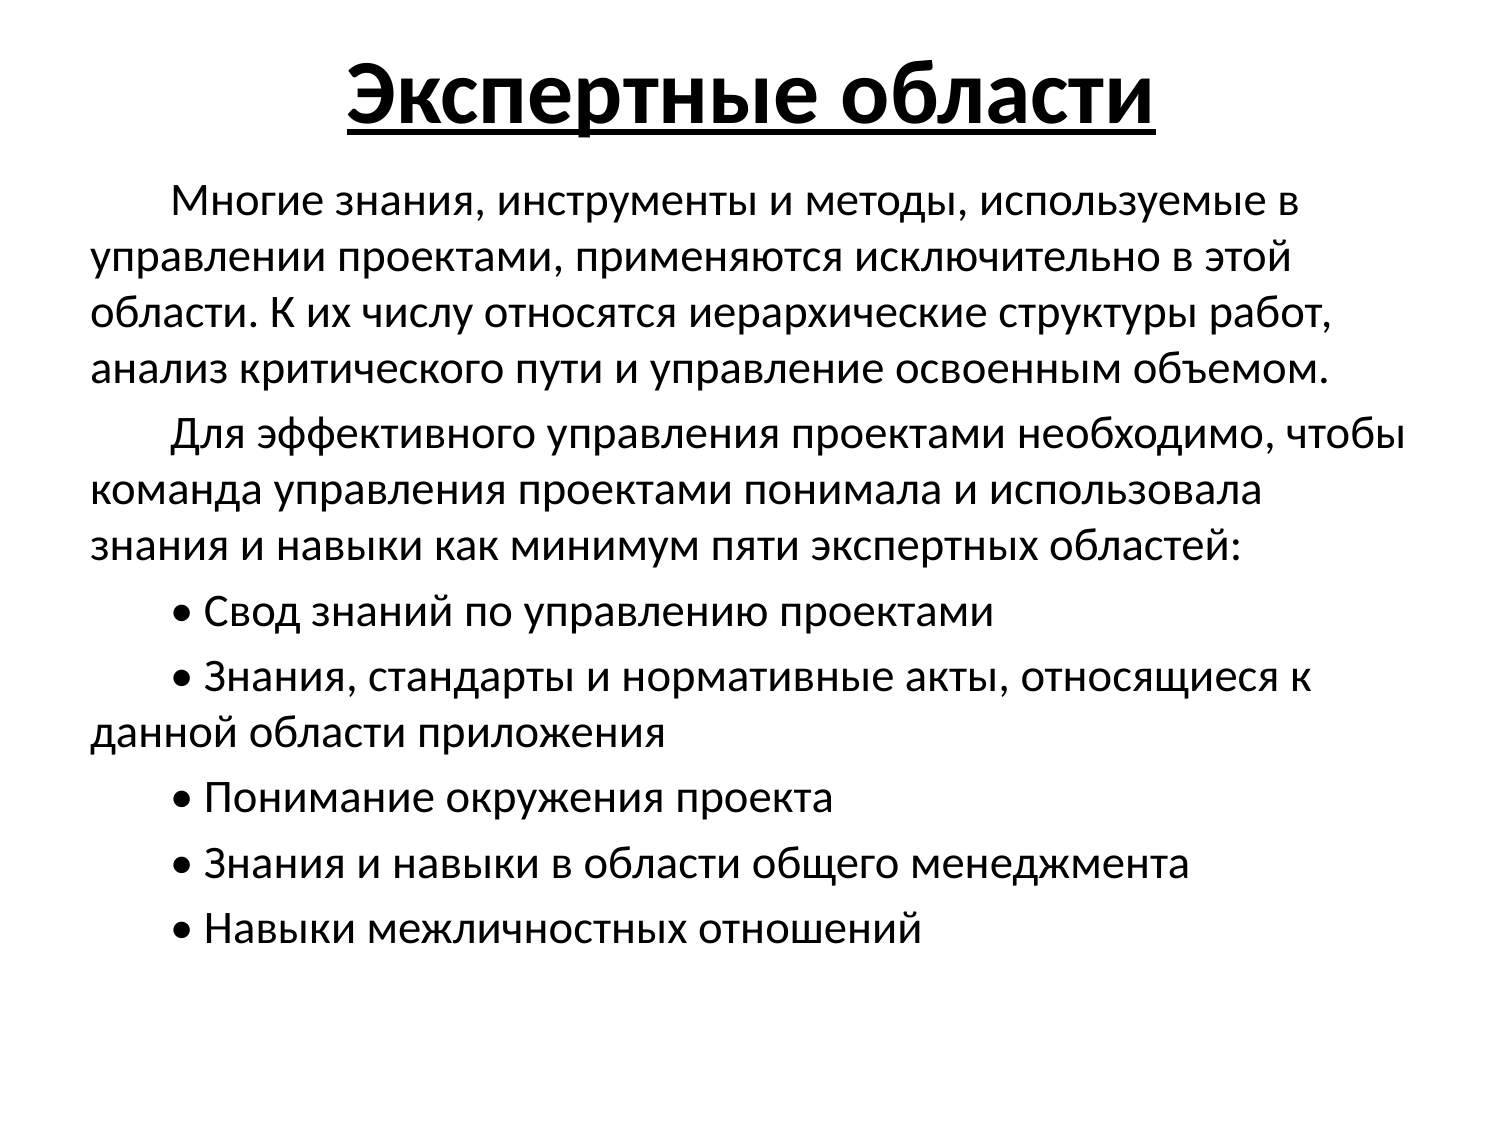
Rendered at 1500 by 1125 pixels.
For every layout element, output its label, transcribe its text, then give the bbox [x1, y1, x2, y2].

list Многие знания, инструменты и методы, используемые в управлении проектами, применяются исключительно в этой области. К их числу относятся иерархические структуры работ, анализ критического пути и управление освоенным объемом. Для эффективного управления проектами необходимо, чтобы команда управления проектами понимала и использовала знания и навыки как минимум пяти экспертных областей: • Свод знаний по управлению проектами • Знания, стандарты и нормативные акты, относящиеся к данной области приложения • Понимание окружения проекта • Знания и навыки в области общего менеджмента • Навыки межличностных отношений [75, 160, 1425, 1005]
title Экспертные области [76, 0, 1427, 173]
